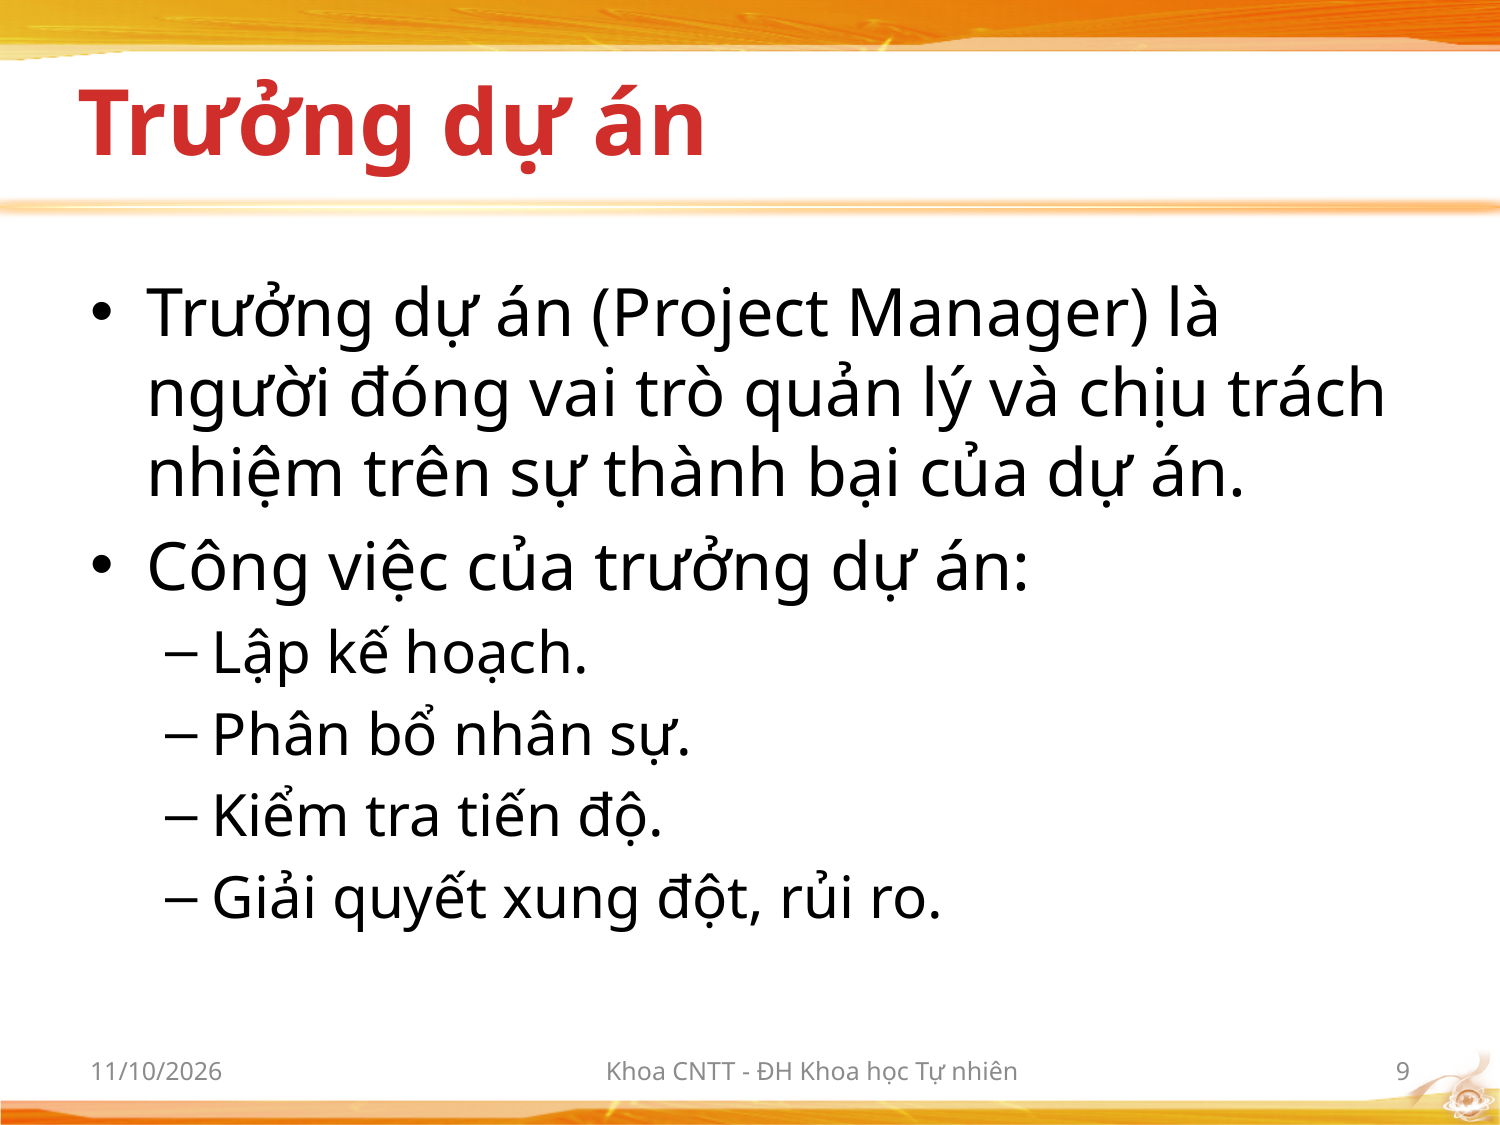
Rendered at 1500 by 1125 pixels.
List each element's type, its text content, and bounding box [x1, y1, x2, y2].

list Trưởng dự án (Project Manager) là người đóng vai trò quản lý và chịu trách nhiệm trên sự thành bại của dự án. Công việc của trưởng dự án: Lập kế hoạch. Phân bổ nhân sự. Kiểm tra tiến độ. Giải quyết xung đột, rủi ro. [75, 262, 1425, 1005]
picture [2, 1088, 1399, 1124]
picture [0, 0, 1500, 63]
title Trưởng dự án [62, 24, 1475, 213]
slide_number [75, 1042, 238, 1103]
footer Khoa CNTT - ĐH Khoa học Tự nhiên [312, 1042, 1313, 1103]
slide_number 9 [1337, 1042, 1425, 1103]
